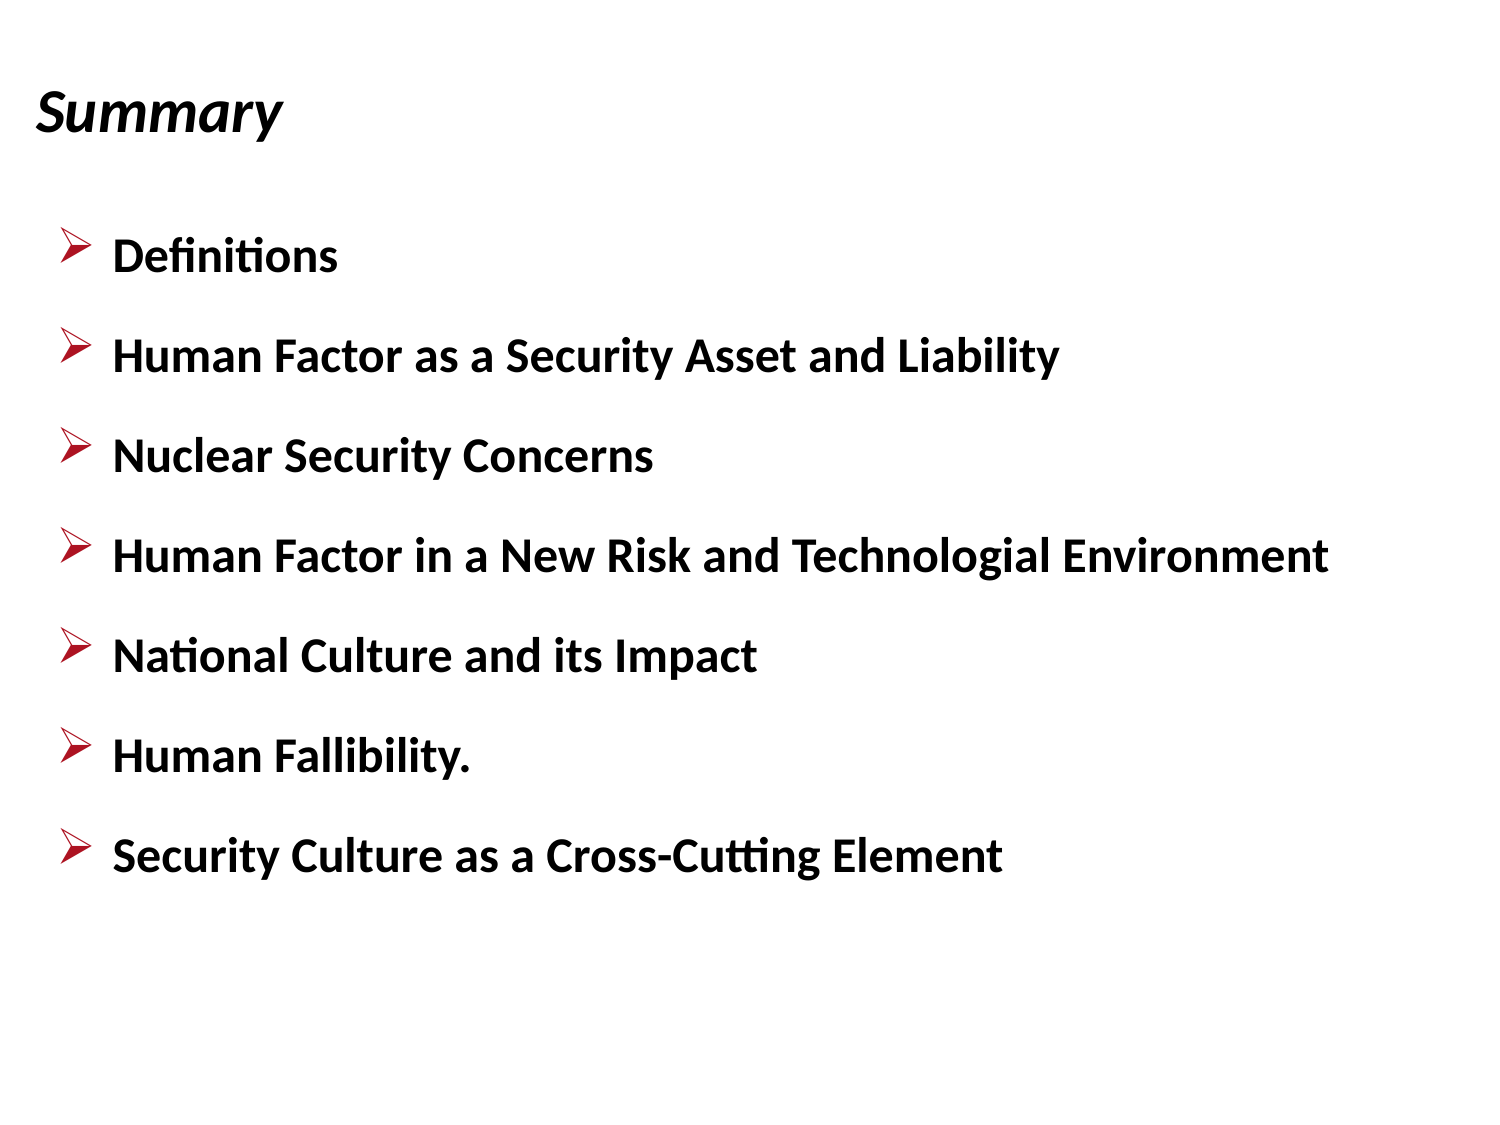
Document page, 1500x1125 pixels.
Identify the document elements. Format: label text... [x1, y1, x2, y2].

title Summary [20, 0, 1301, 154]
list Definitions Human Factor as a Security Asset and Liability Nuclear Security Concerns Human Factor in a New Risk and Technologial Environment National Culture and its Impact Human Fallibility. Security Culture as a Cross-Cutting Element [41, 184, 1452, 935]
